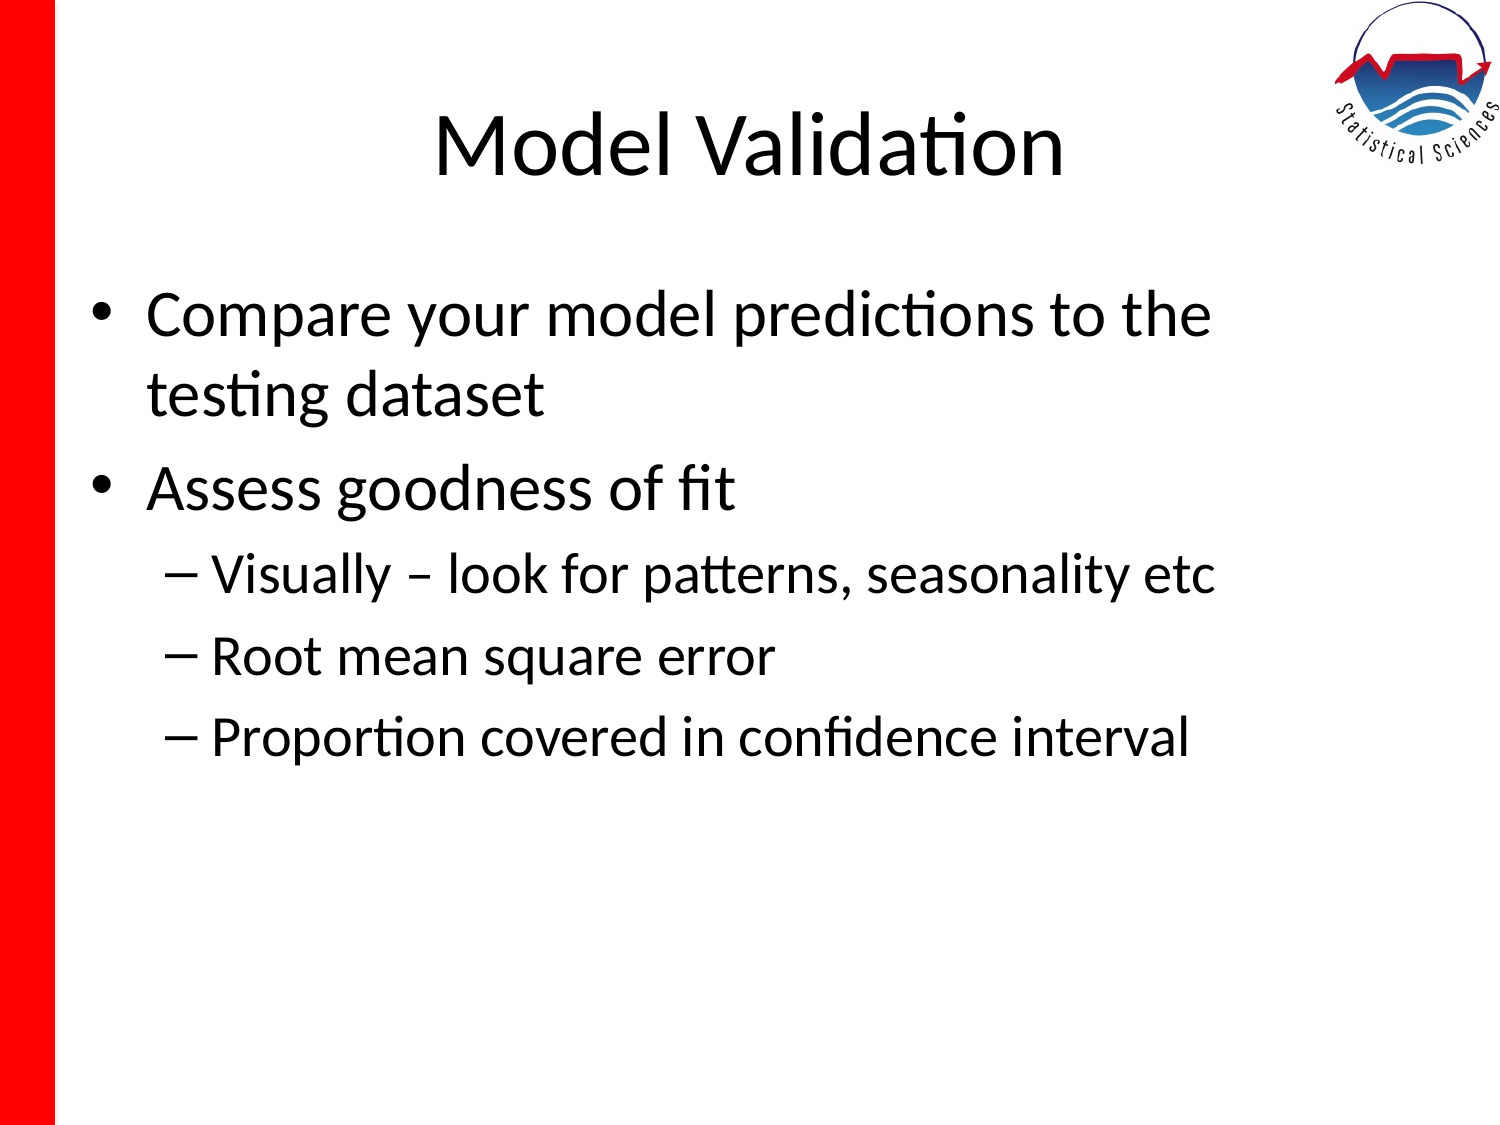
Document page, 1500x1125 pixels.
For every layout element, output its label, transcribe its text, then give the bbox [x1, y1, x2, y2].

title Model Validation [75, 45, 1425, 233]
picture [1334, 0, 1500, 172]
list Compare your model predictions to the testing dataset Assess goodness of fit Visually – look for patterns, seasonality etc Root mean square error Proportion covered in confidence interval [75, 262, 1425, 1045]
